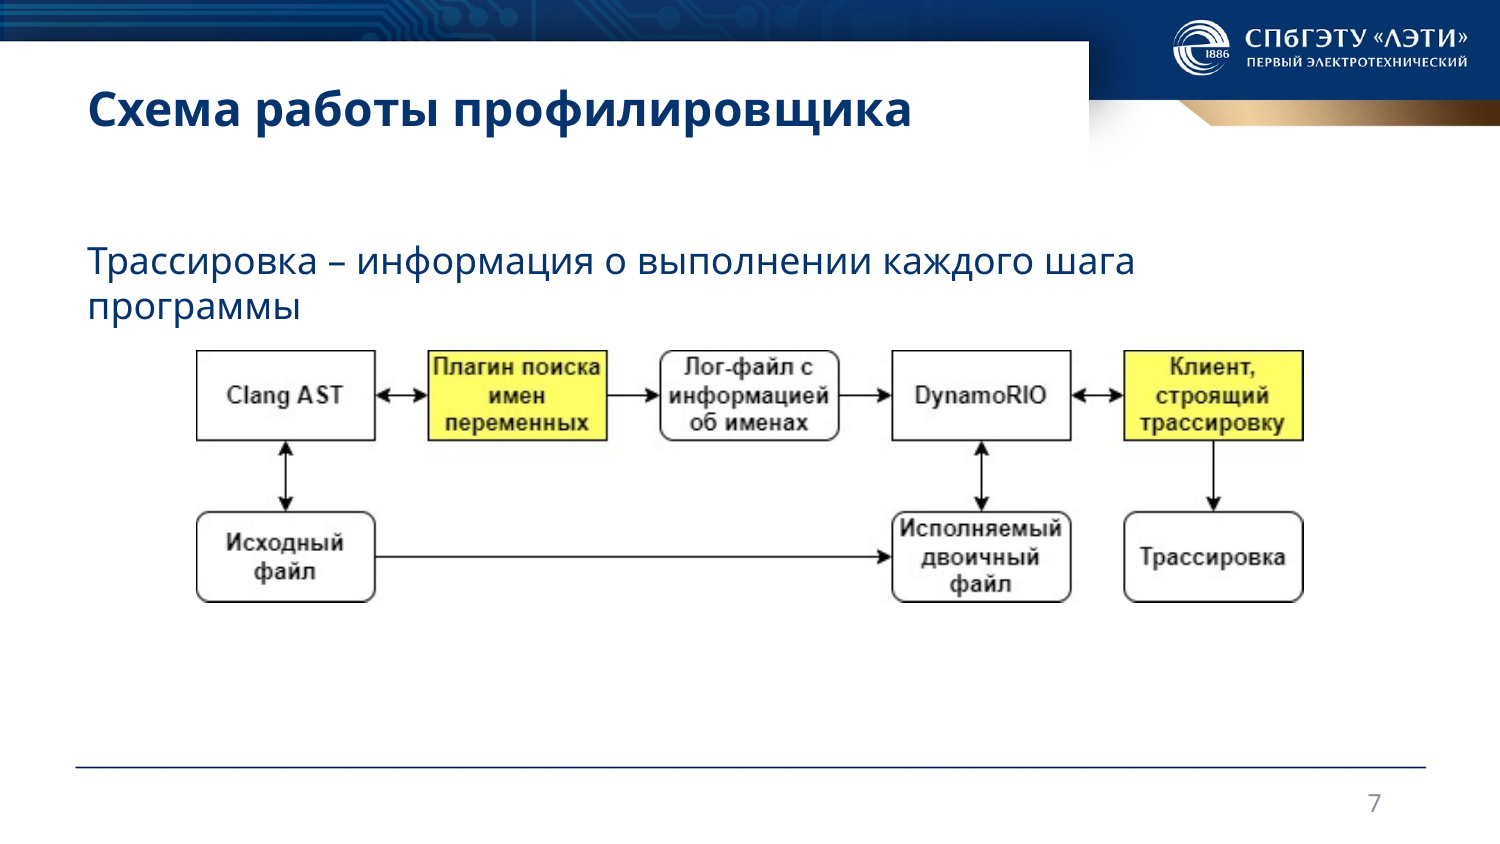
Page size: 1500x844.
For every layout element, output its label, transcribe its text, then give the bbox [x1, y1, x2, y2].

title Схема работы профилировщика [72, 66, 1046, 157]
slide_number 7 [1059, 782, 1397, 827]
picture [0, 0, 1500, 844]
text_box Трассировка – информация о выполнении каждого шага программы [72, 229, 1254, 380]
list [196, 350, 1304, 603]
